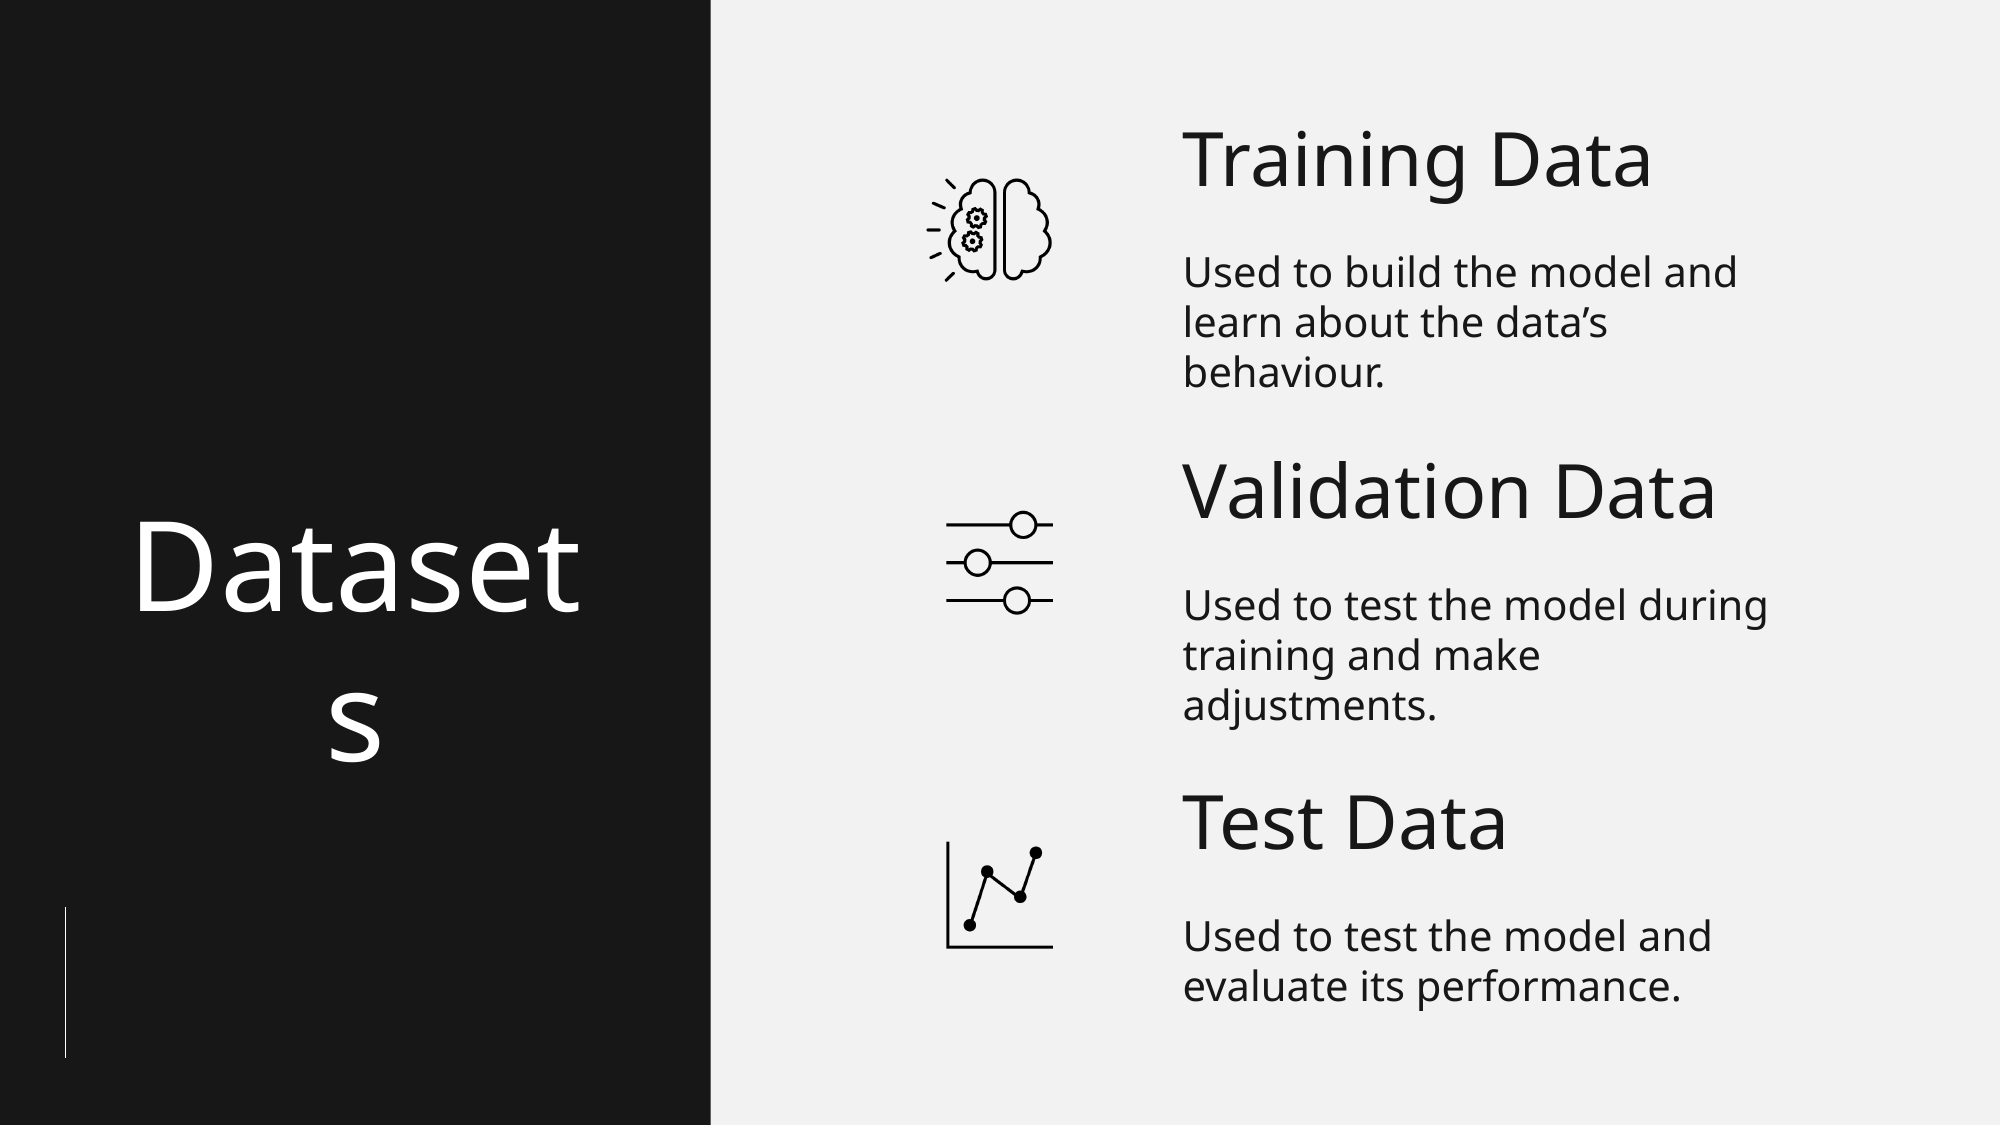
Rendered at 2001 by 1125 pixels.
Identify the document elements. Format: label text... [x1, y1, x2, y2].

picture [924, 818, 1075, 969]
text_box Training Data Used to build the model and learn about the data’s behaviour. [1167, 103, 1804, 404]
text_box Validation Data Used to test the model during training and make adjustments. [1167, 436, 1804, 737]
text_box Datasets [102, 479, 608, 794]
picture [924, 155, 1075, 306]
text_box [0, 0, 711, 1125]
picture [924, 487, 1075, 638]
text_box Test Data Used to test the model and evaluate its performance. [1167, 767, 1804, 1018]
